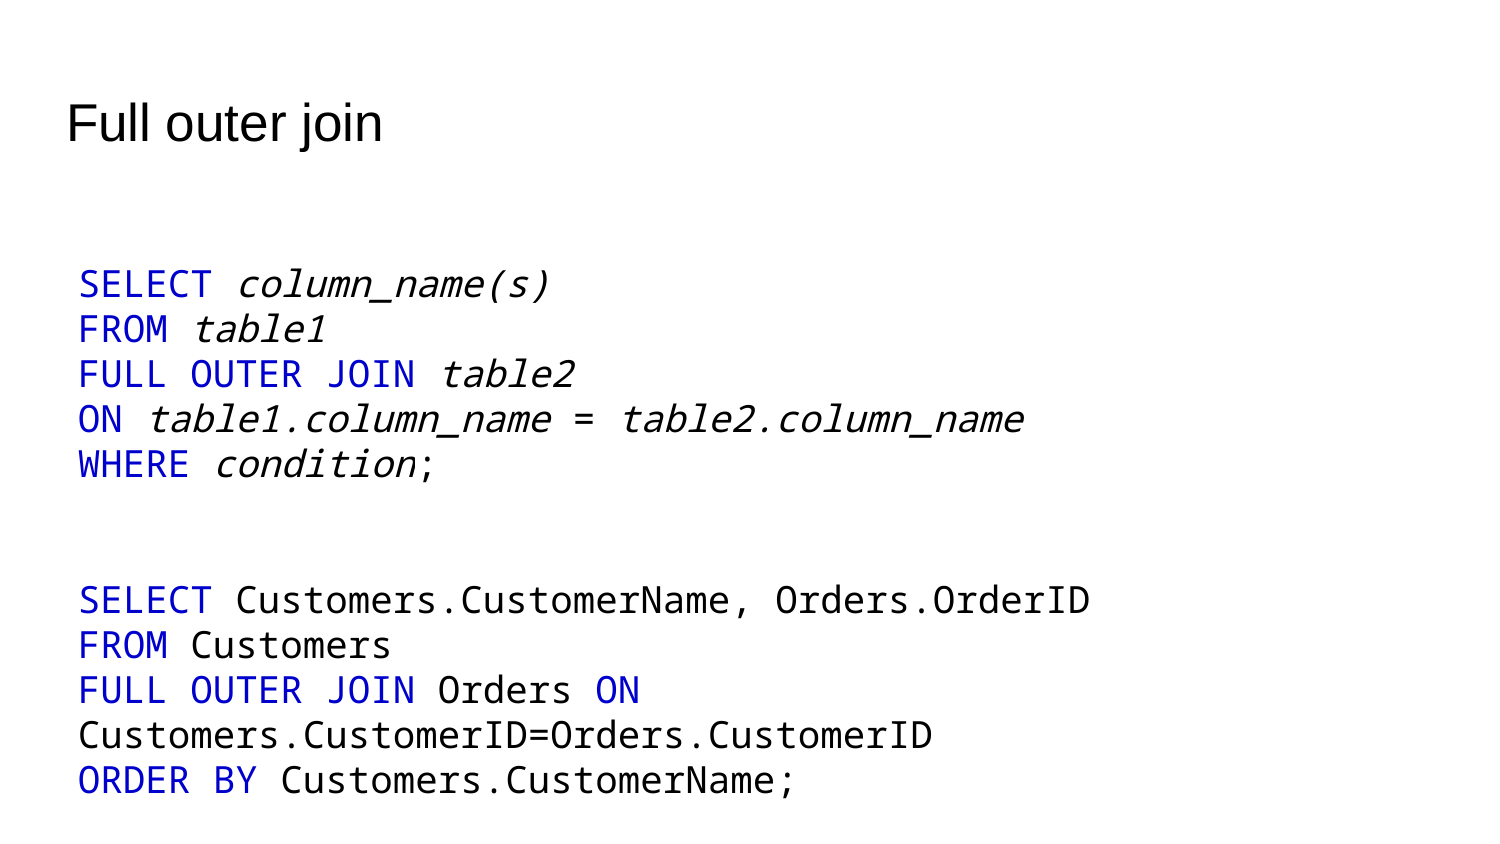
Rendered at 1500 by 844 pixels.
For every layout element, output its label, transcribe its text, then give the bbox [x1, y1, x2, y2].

text_box SELECT Customers.CustomerName, Orders.OrderID FROM Customers FULL OUTER JOIN Orders ON Customers.CustomerID=Orders.CustomerID ORDER BY Customers.CustomerName; [63, 561, 1480, 817]
title Full outer join [51, 72, 1449, 167]
text_box SELECT column_name(s) FROM table1 FULL OUTER JOIN table2 ON table1.column_name = table2.column_name WHERE condition; [63, 245, 1500, 500]
